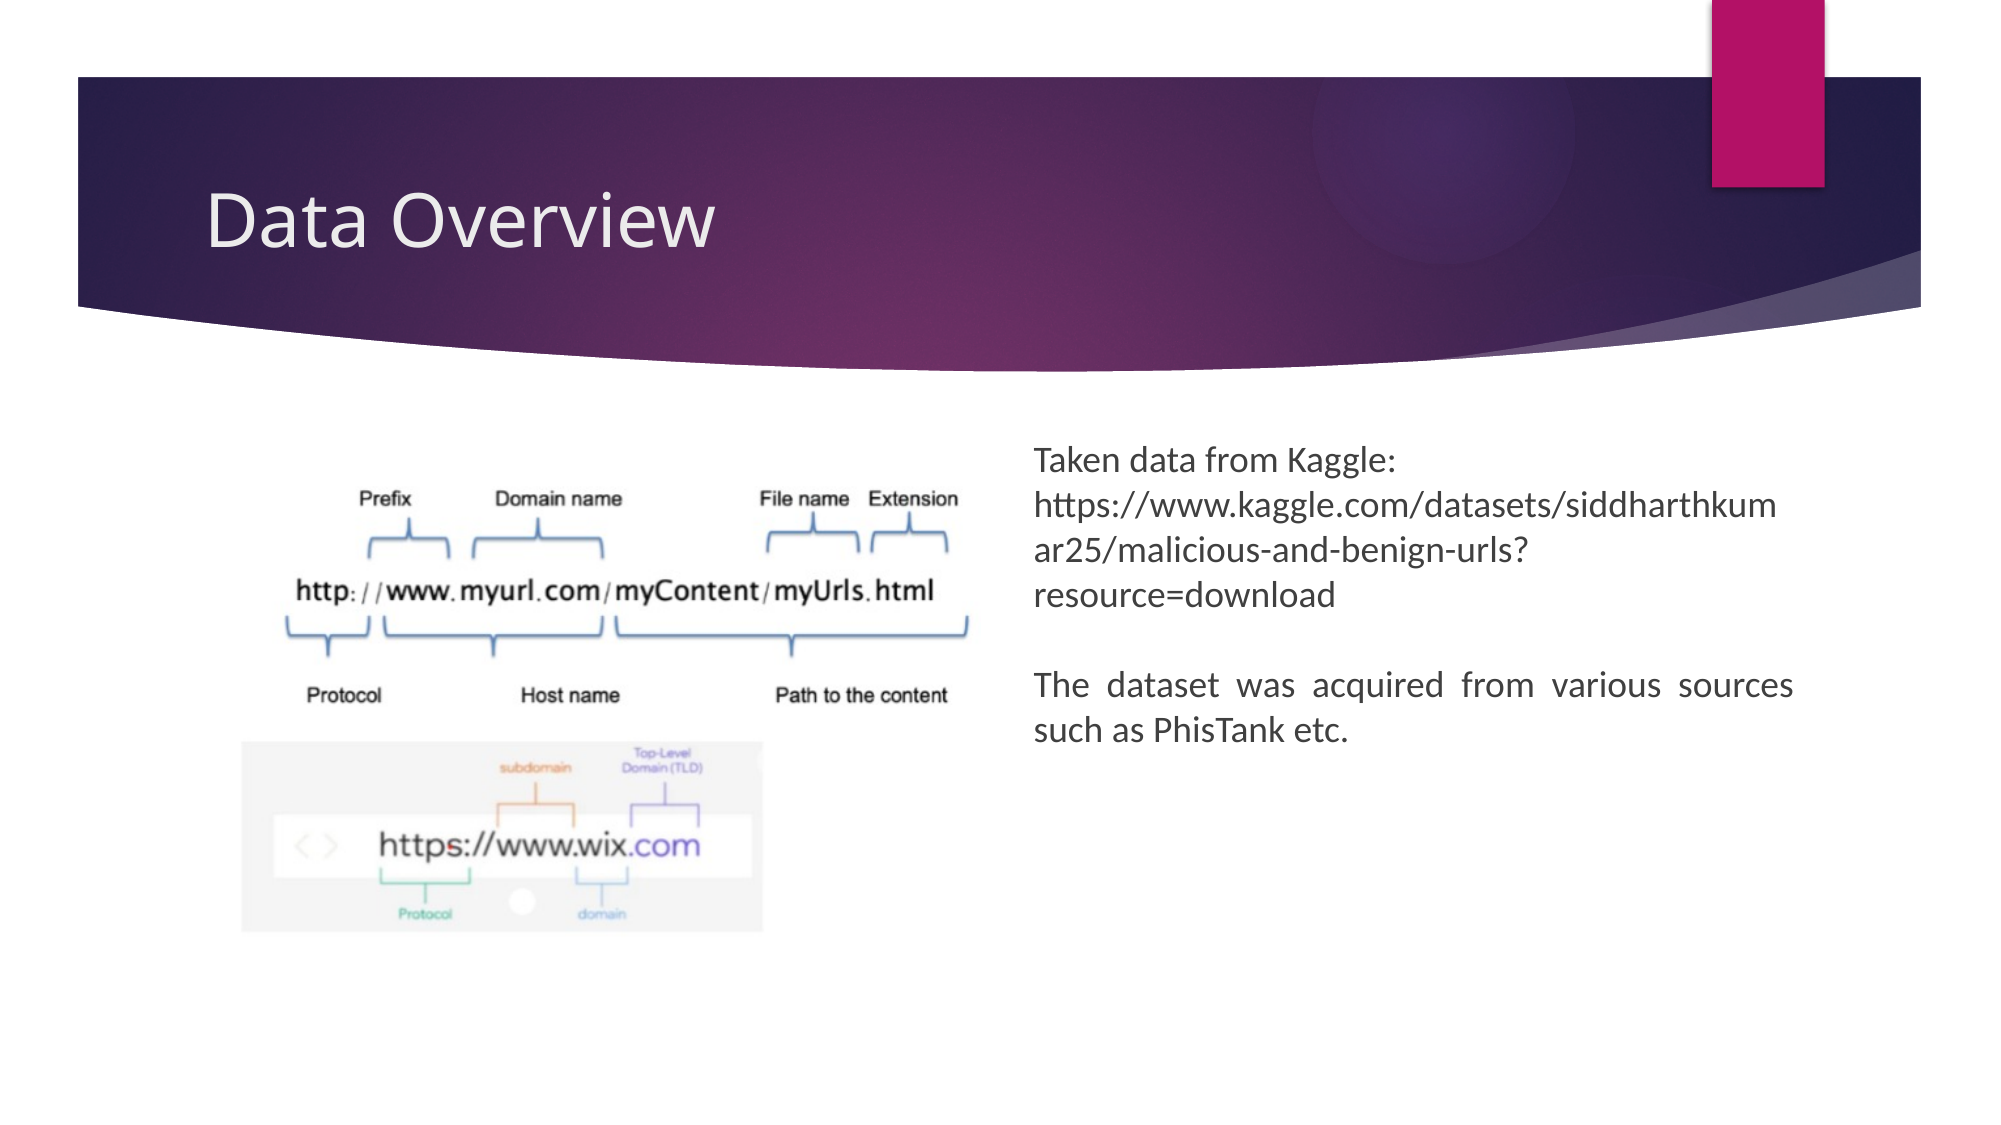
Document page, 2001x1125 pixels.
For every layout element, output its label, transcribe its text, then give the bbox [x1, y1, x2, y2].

list Taken data from Kaggle: https://www.kaggle.com/datasets/siddharthkumar25/malicious-and-benign-urls?resource=download The dataset was acquired from various sources such as PhisTank etc. [1018, 427, 1810, 988]
title Data Overview [189, 159, 1627, 276]
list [189, 475, 982, 939]
